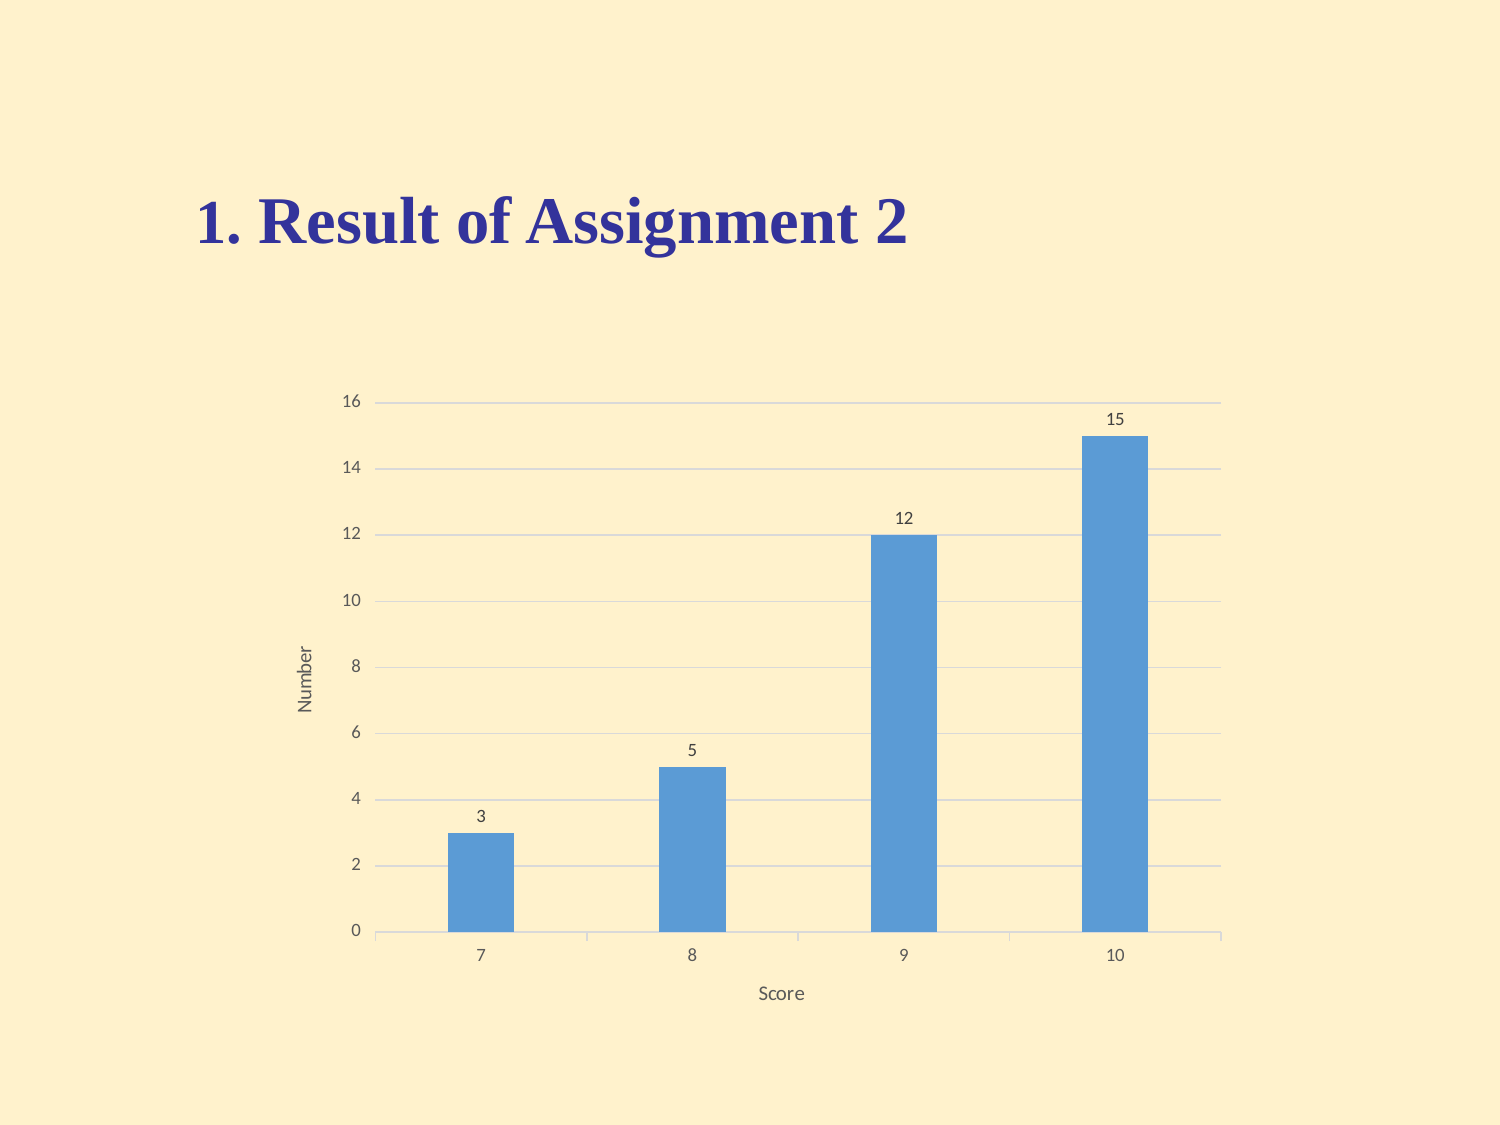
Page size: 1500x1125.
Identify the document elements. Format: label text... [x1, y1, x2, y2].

chart [262, 380, 1241, 1037]
text_box 1. Result of Assignment 2 [180, 169, 1308, 265]
